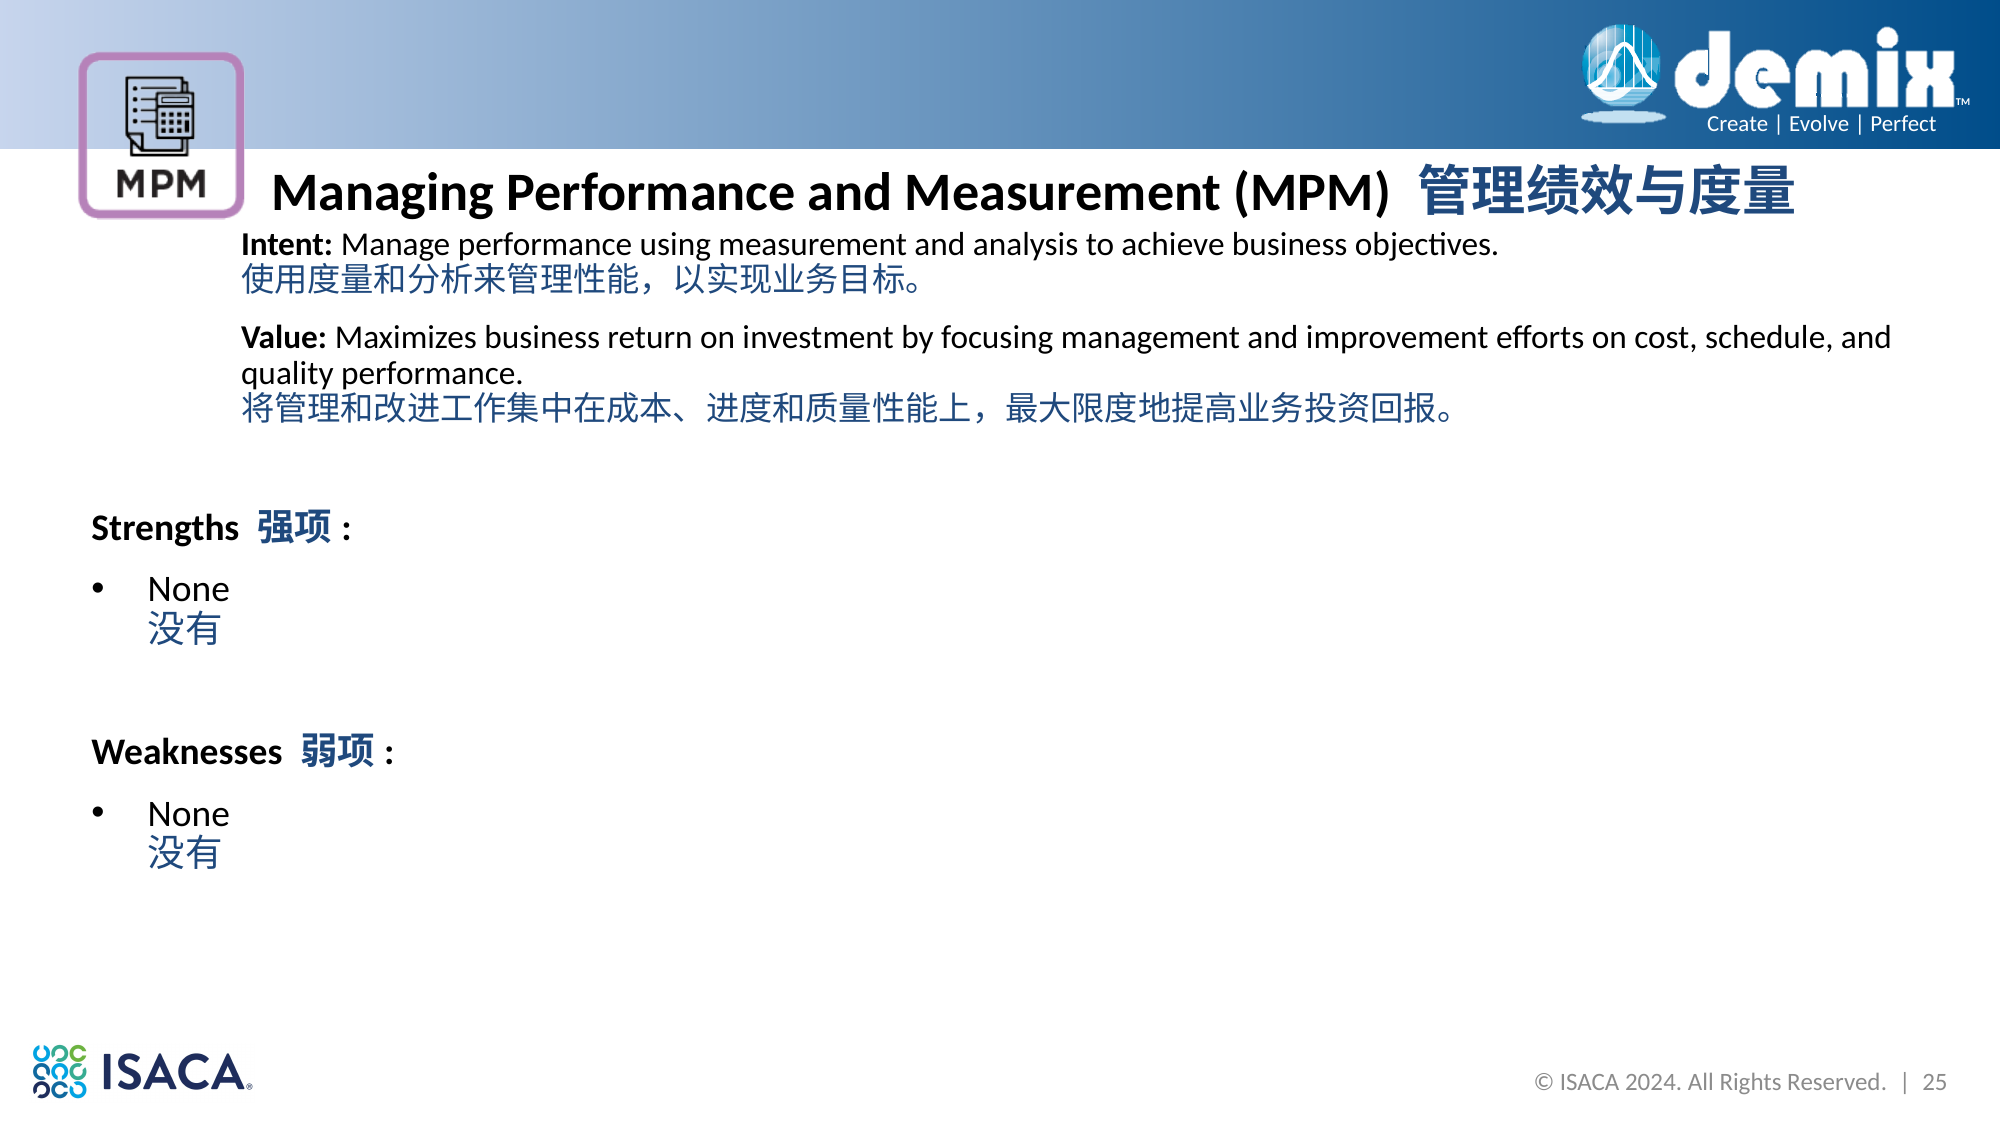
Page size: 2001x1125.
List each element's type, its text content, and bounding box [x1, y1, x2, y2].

picture [1549, 3, 2000, 153]
text_box Strengths 强项: None 没有 Weaknesses 弱项: None 没有 [76, 500, 1925, 1009]
picture [29, 1043, 255, 1103]
title Managing Performance and Measurement (MPM) 管理绩效与度量 [273, 148, 1900, 219]
text_box Intent: Manage performance using measurement and analysis to achieve business objectives. 使用度量和分析来管理性能，以实现业务目标。 Value: Maximizes business return on investment by focusing management and improvement efforts on cost, schedule, and quality performance. 将管理和改进工作集中在成本、进度和质量性能上，最大限度地提高业务投资回报。 [76, 219, 1924, 453]
picture [50, 50, 273, 220]
